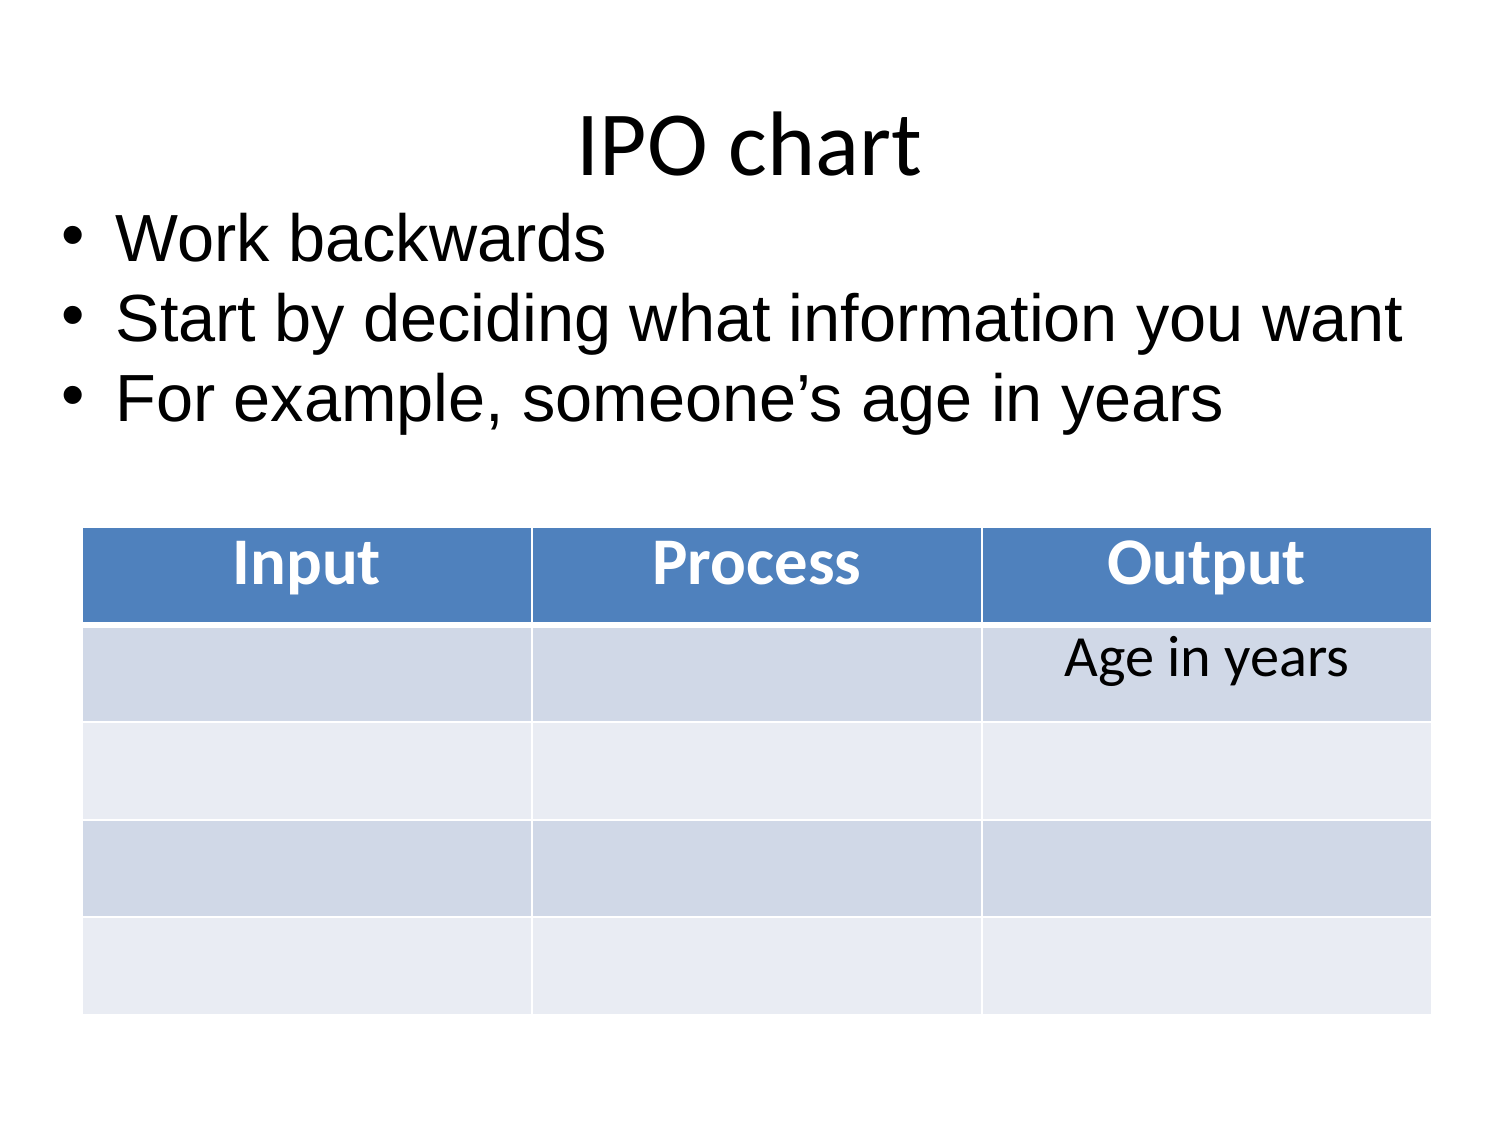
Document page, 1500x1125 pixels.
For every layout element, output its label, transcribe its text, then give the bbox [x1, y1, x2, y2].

table_cell [983, 918, 1431, 1014]
table_cell Age in years [983, 628, 1431, 721]
table_cell [83, 918, 531, 1014]
text_box Work backwards Start by deciding what information you want For example, someone’s age in years [46, 187, 1453, 522]
table_cell [533, 723, 981, 819]
table_header Output [983, 528, 1431, 622]
table_cell [83, 723, 531, 819]
table_cell [83, 628, 531, 721]
table_cell [983, 723, 1431, 819]
table_cell [83, 821, 531, 916]
table_cell [983, 821, 1431, 916]
title IPO chart [75, 45, 1425, 187]
table_cell [533, 628, 981, 721]
table_cell [533, 821, 981, 916]
table_header Process [533, 528, 981, 622]
table_header Input [83, 528, 531, 622]
table_cell [533, 918, 981, 1014]
